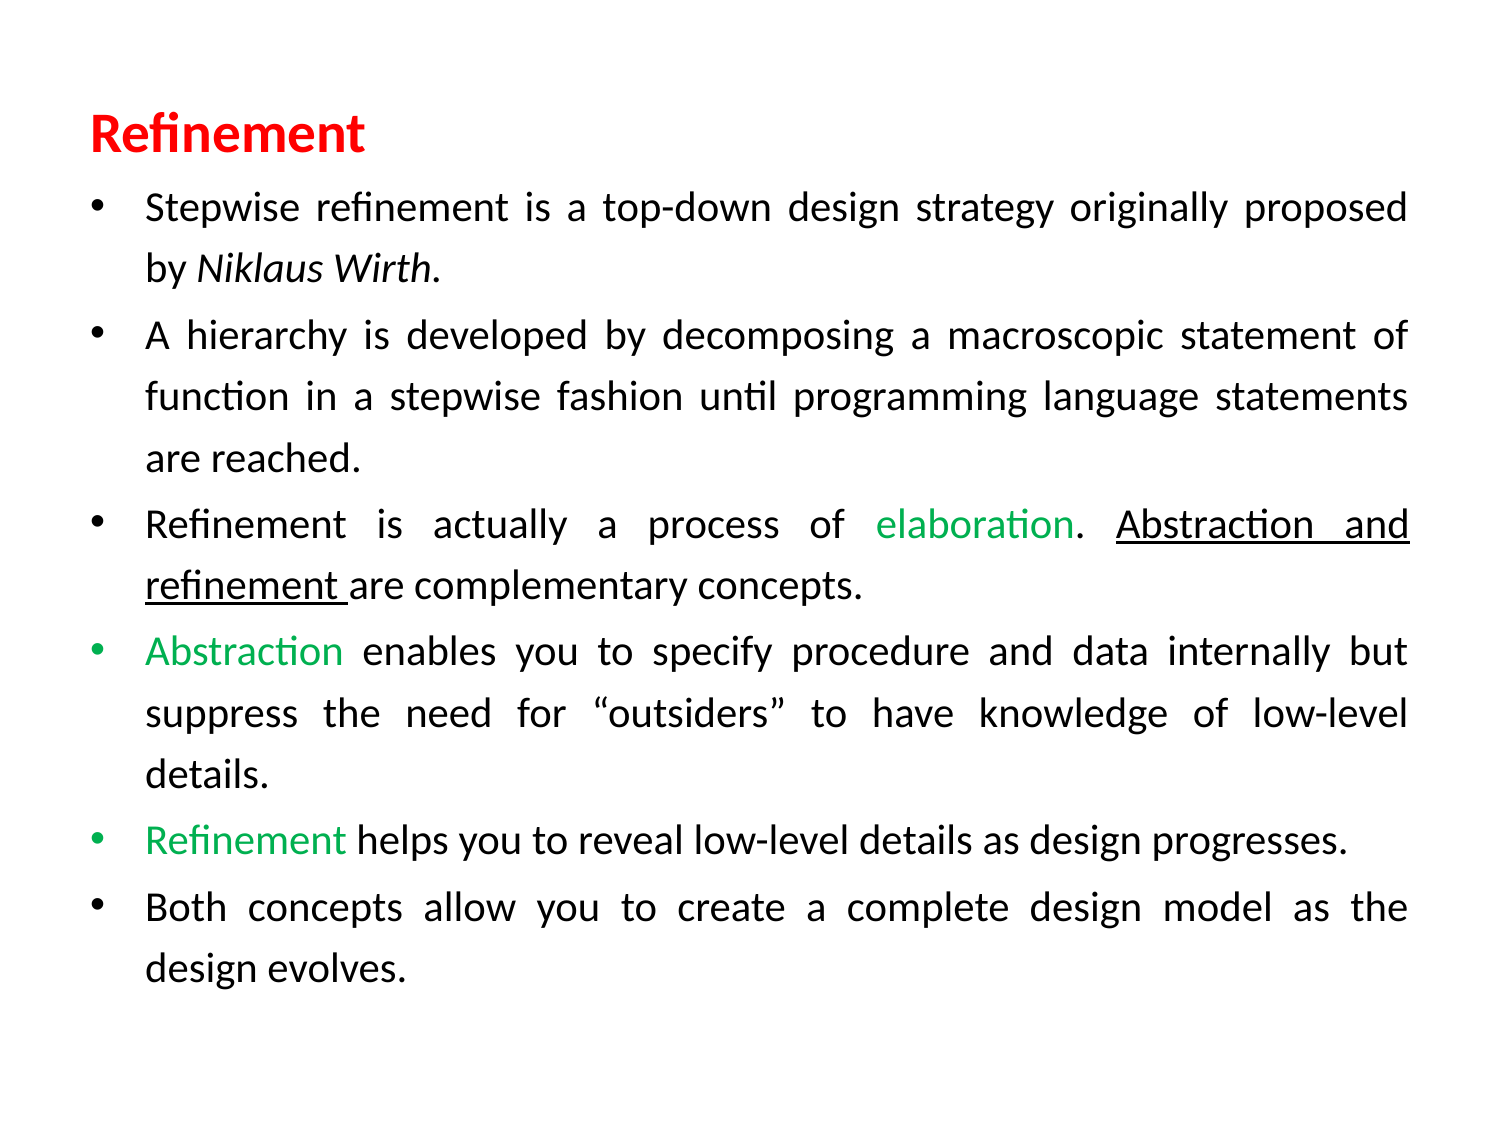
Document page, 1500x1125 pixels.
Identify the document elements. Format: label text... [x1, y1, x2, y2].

list Refinement Stepwise refinement is a top-down design strategy originally proposed by Niklaus Wirth. A hierarchy is developed by decomposing a macroscopic statement of function in a stepwise fashion until programming language statements are reached. Refinement is actually a process of elaboration. Abstraction and refinement are complementary concepts. Abstraction enables you to specify procedure and data internally but suppress the need for “outsiders” to have knowledge of low-level details. Refinement helps you to reveal low-level details as design progresses. Both concepts allow you to create a complete design model as the design evolves. [75, 87, 1425, 1013]
